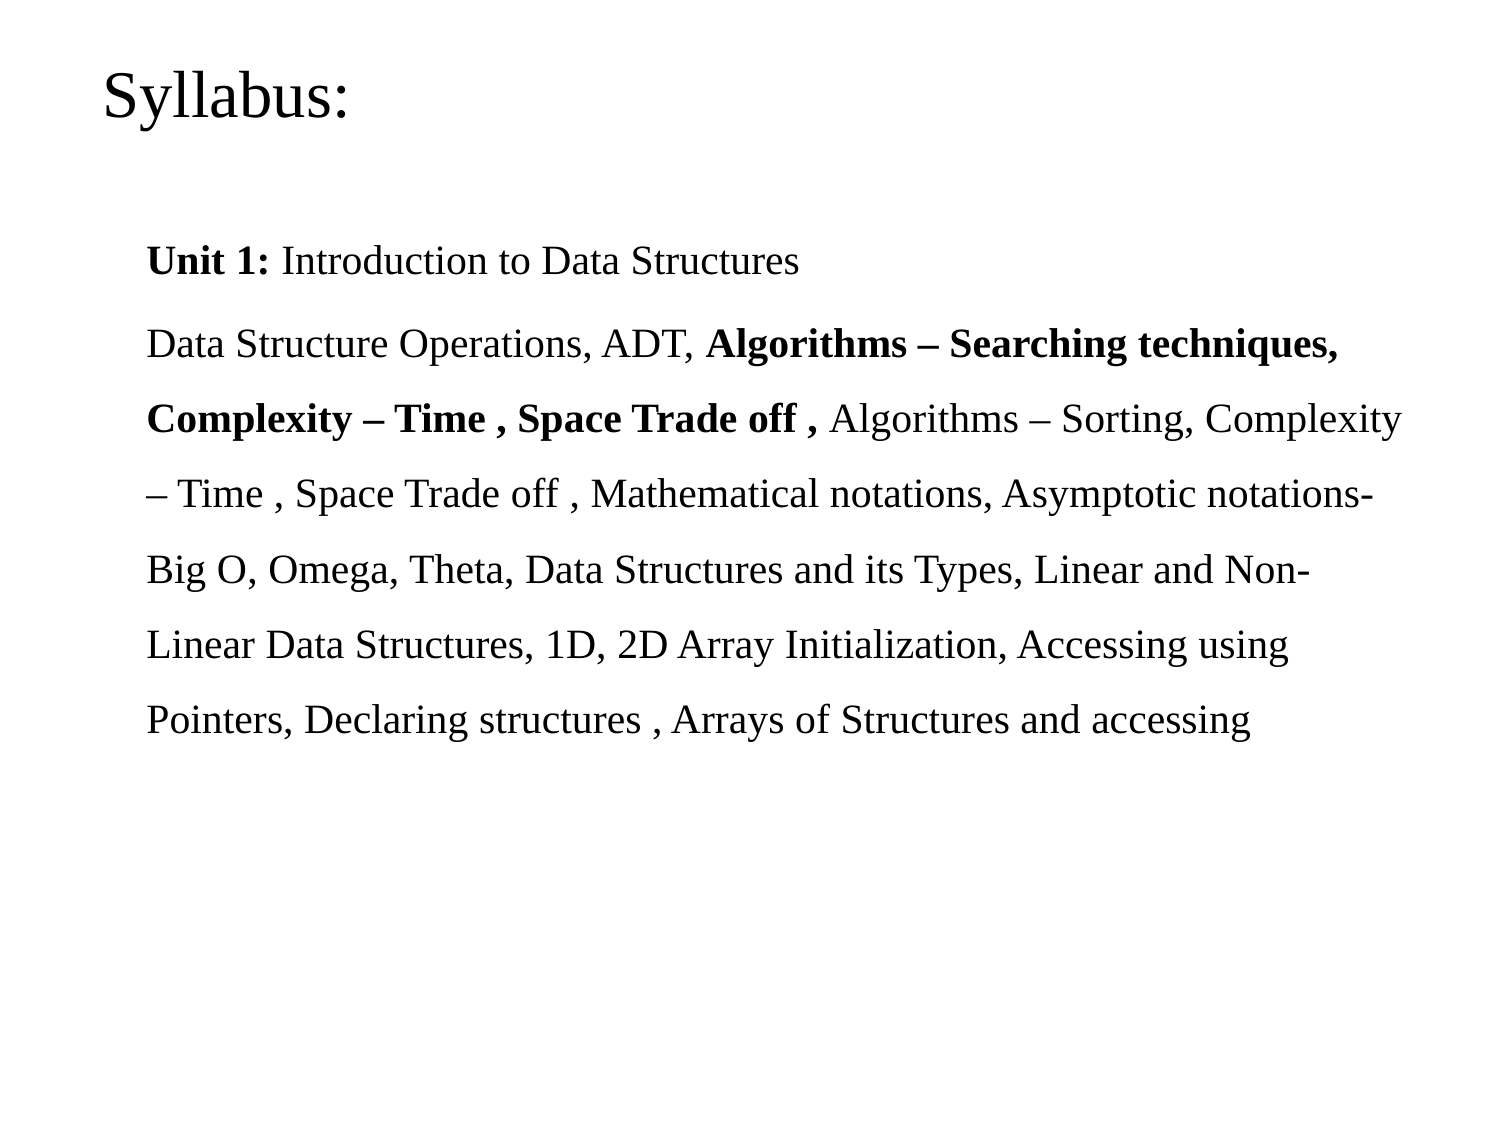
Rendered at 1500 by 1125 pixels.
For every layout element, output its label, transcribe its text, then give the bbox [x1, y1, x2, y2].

title Syllabus: [87, 24, 1438, 158]
list Unit 1: Introduction to Data Structures Data Structure Operations, ADT, Algorithms – Searching techniques, Complexity – Time , Space Trade off , Algorithms – Sorting, Complexity – Time , Space Trade off , Mathematical notations, Asymptotic notations-Big O, Omega, Theta, Data Structures and its Types, Linear and Non-Linear Data Structures, 1D, 2D Array Initialization, Accessing using Pointers, Declaring structures , Arrays of Structures and accessing [75, 200, 1425, 943]
